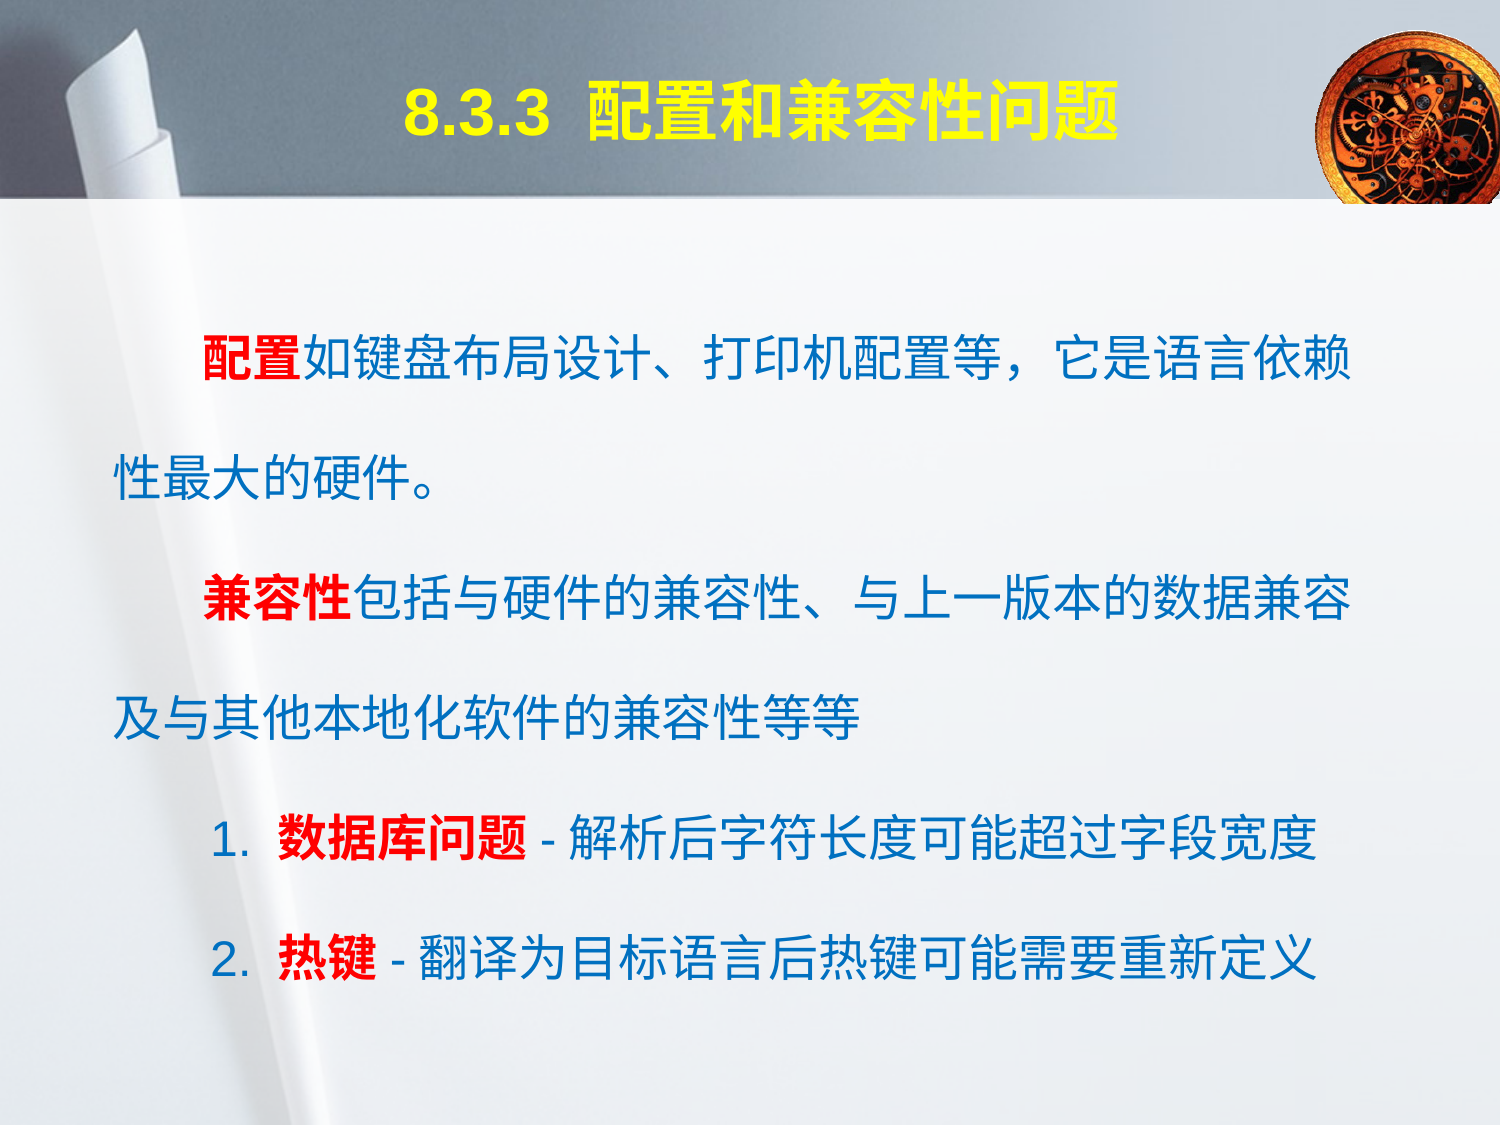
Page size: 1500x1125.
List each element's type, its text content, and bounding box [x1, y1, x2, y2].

title 8.3.3 配置和兼容性问题 [336, 54, 1188, 164]
picture [0, 0, 1500, 204]
text_box 配置如键盘布局设计、打印机配置等，它是语言依赖性最大的硬件。 兼容性包括与硬件的兼容性、与上一版本的数据兼容及与其他本地化软件的兼容性等等 1. 数据库问题-解析后字符长度可能超过字段宽度 2. 热键-翻译为目标语言后热键可能需要重新定义 [112, 266, 1388, 987]
